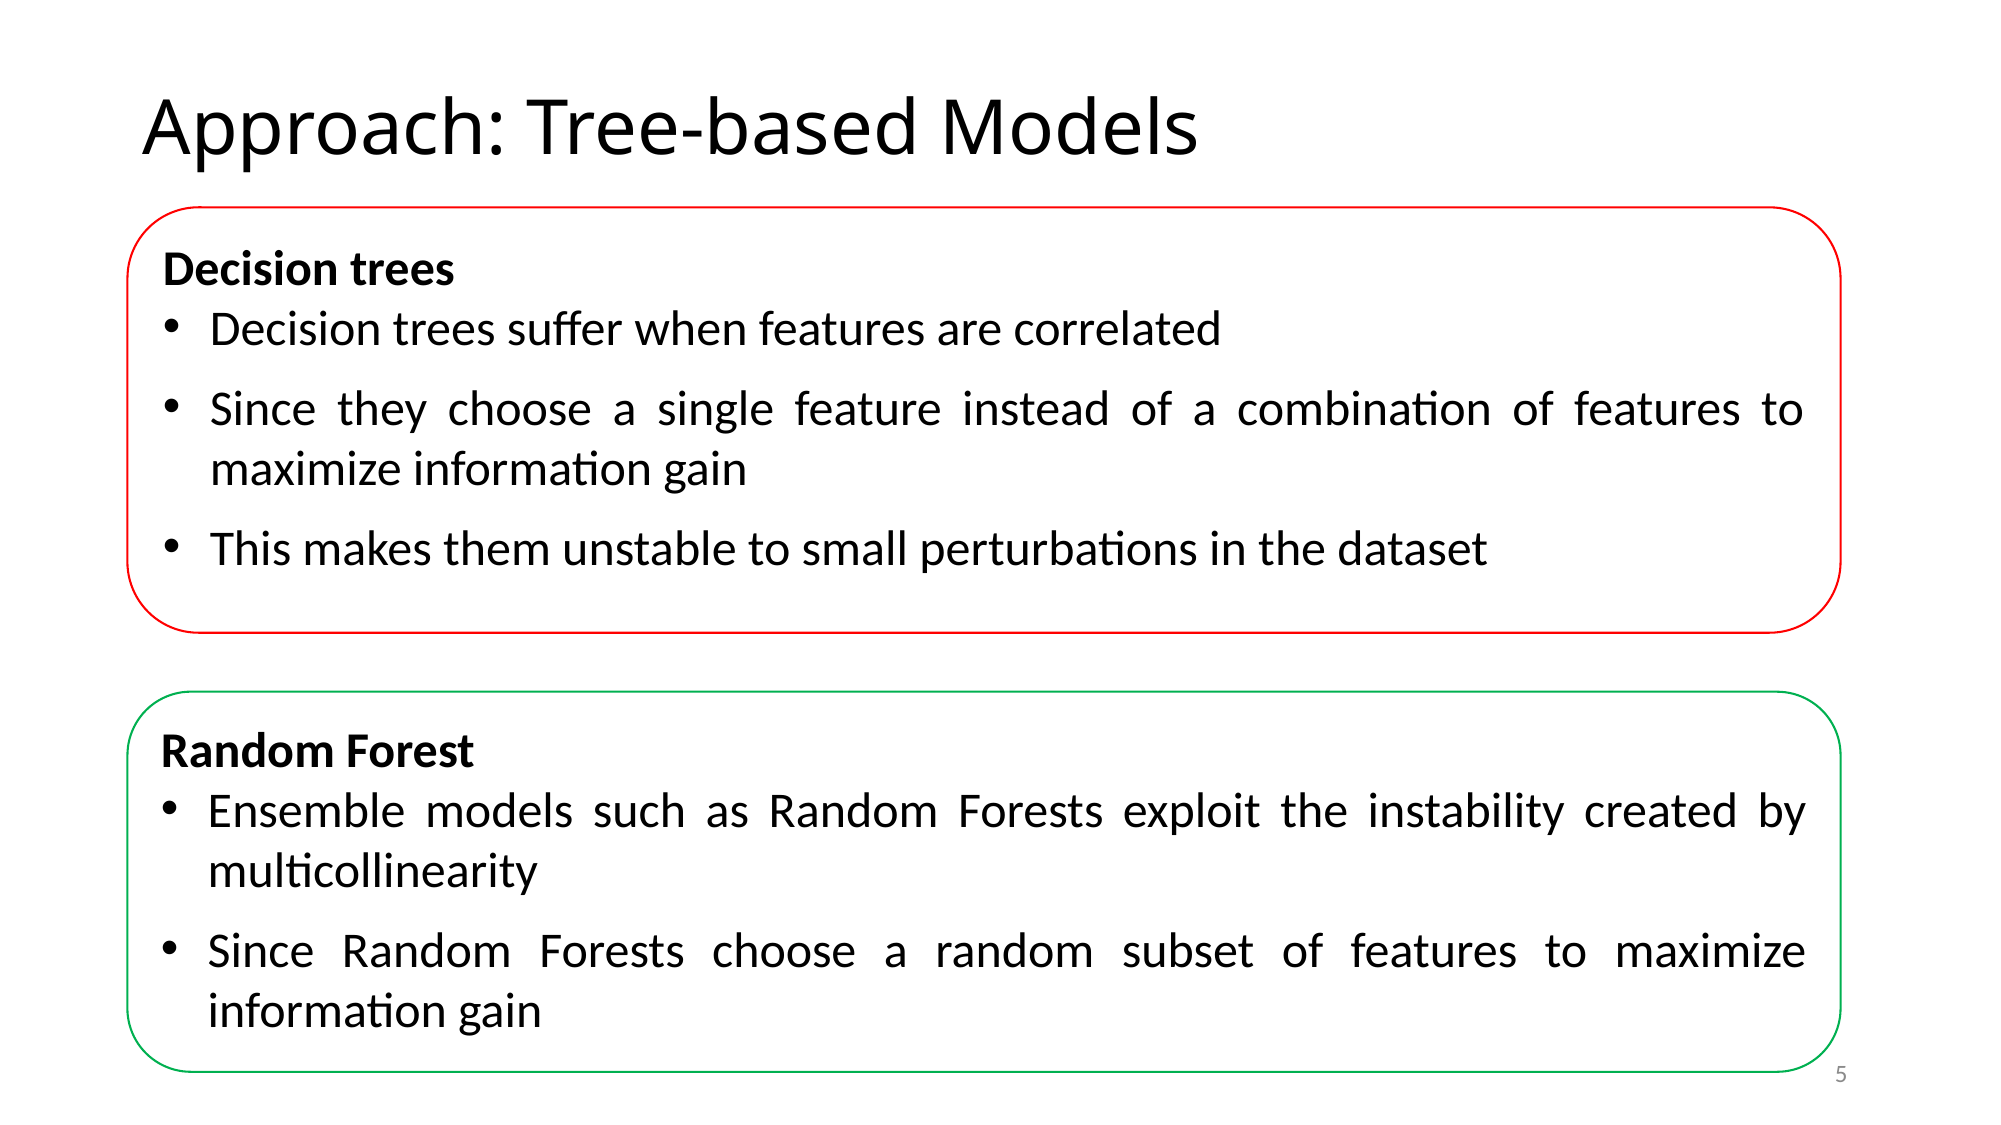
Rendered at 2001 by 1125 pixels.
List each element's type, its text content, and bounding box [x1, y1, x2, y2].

text_box Decision trees Decision trees suffer when features are correlated Since they choose a single feature instead of a combination of features to maximize information gain This makes them unstable to small perturbations in the dataset [126, 206, 1842, 634]
slide_number 5 [1412, 1042, 1863, 1103]
title Approach: Tree-based Models [127, 53, 1260, 208]
text_box Random Forest Ensemble models such as Random Forests exploit the instability created by multicollinearity Since Random Forests choose a random subset of features to maximize information gain [126, 690, 1842, 1073]
